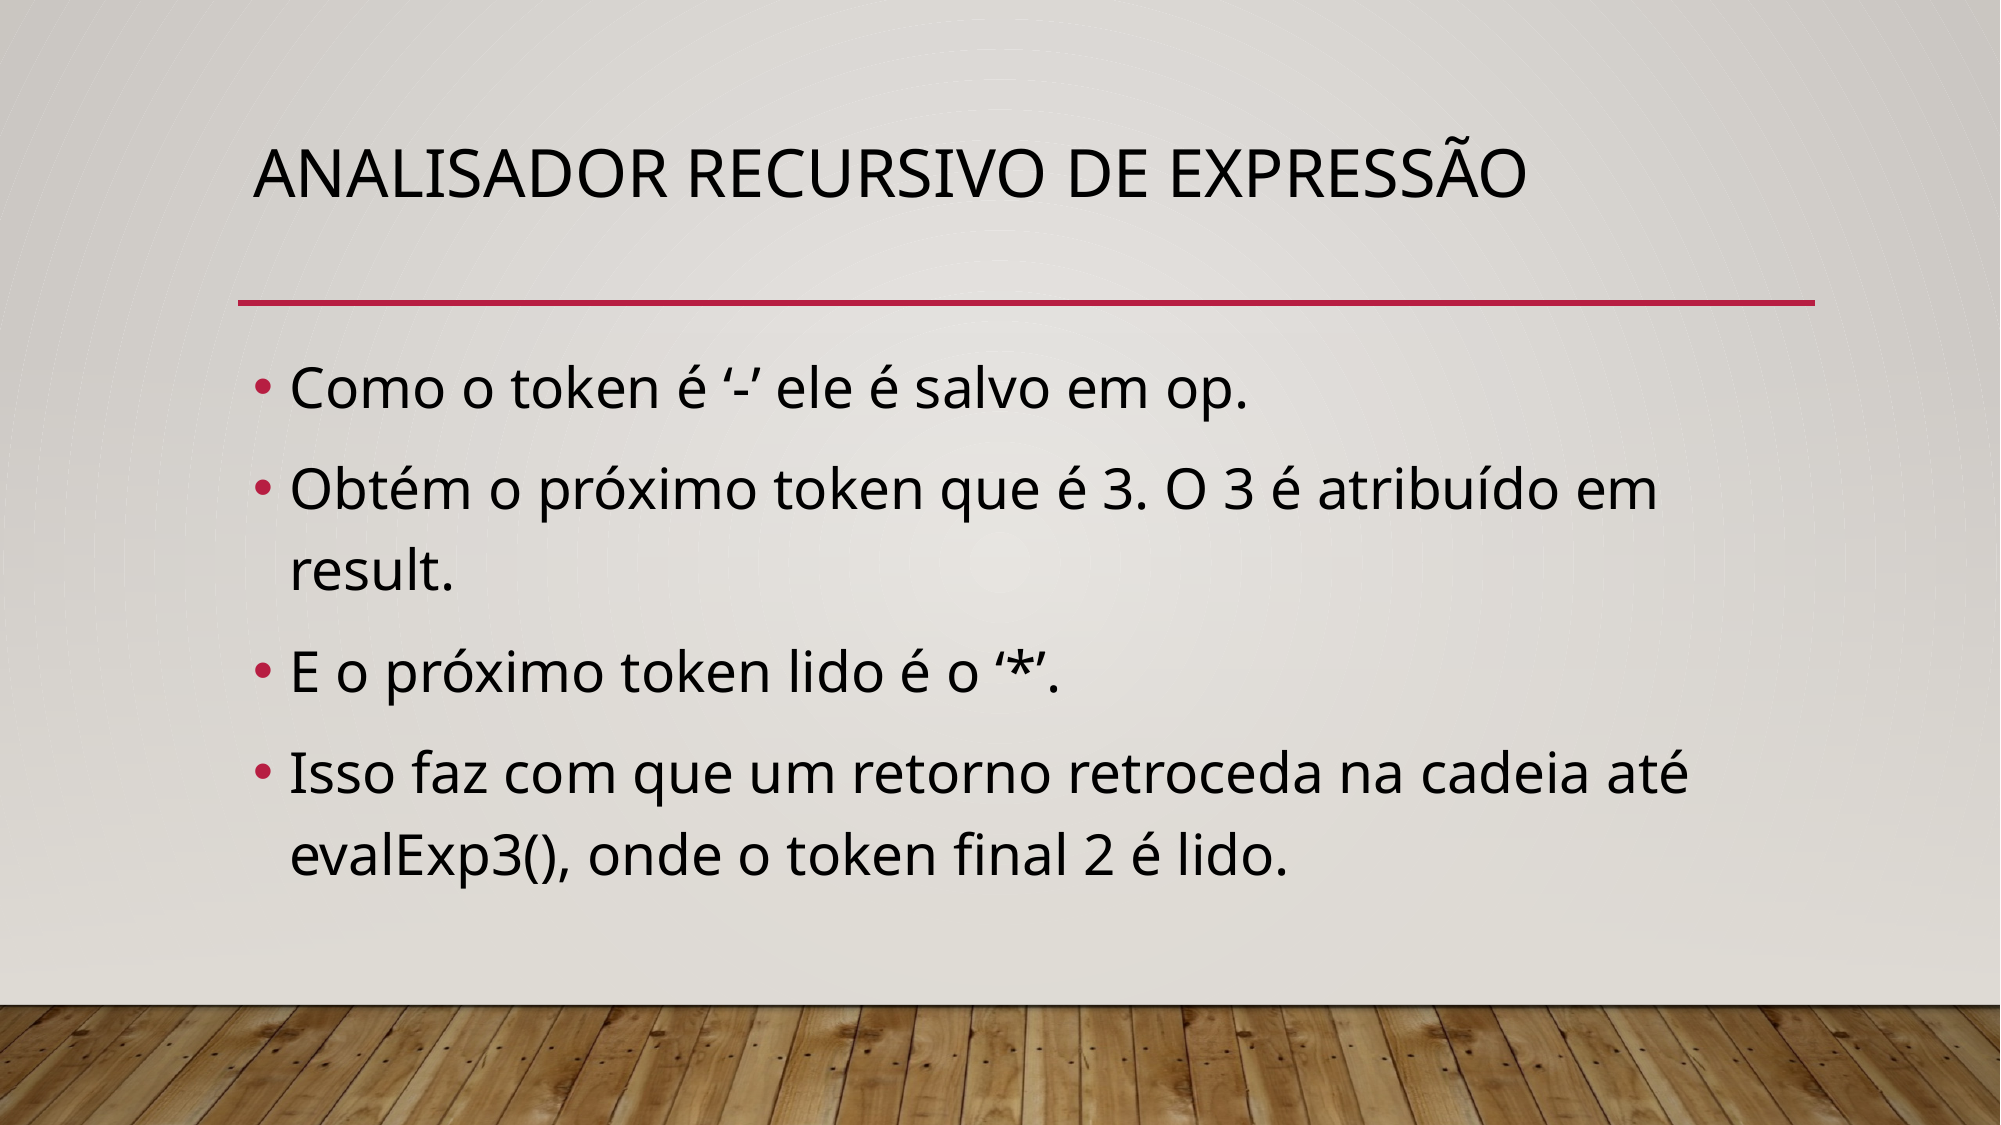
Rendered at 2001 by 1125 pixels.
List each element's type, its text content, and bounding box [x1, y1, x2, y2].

title Analisador recursivo de expressão [238, 131, 1814, 305]
picture [0, 1005, 2000, 1125]
list Como o token é ‘-’ ele é salvo em op. Obtém o próximo token que é 3. O 3 é atribuído em result. E o próximo token lido é o ‘*’. Isso faz com que um retorno retroceda na cadeia até evalExp3(), onde o token final 2 é lido. [238, 330, 1814, 897]
